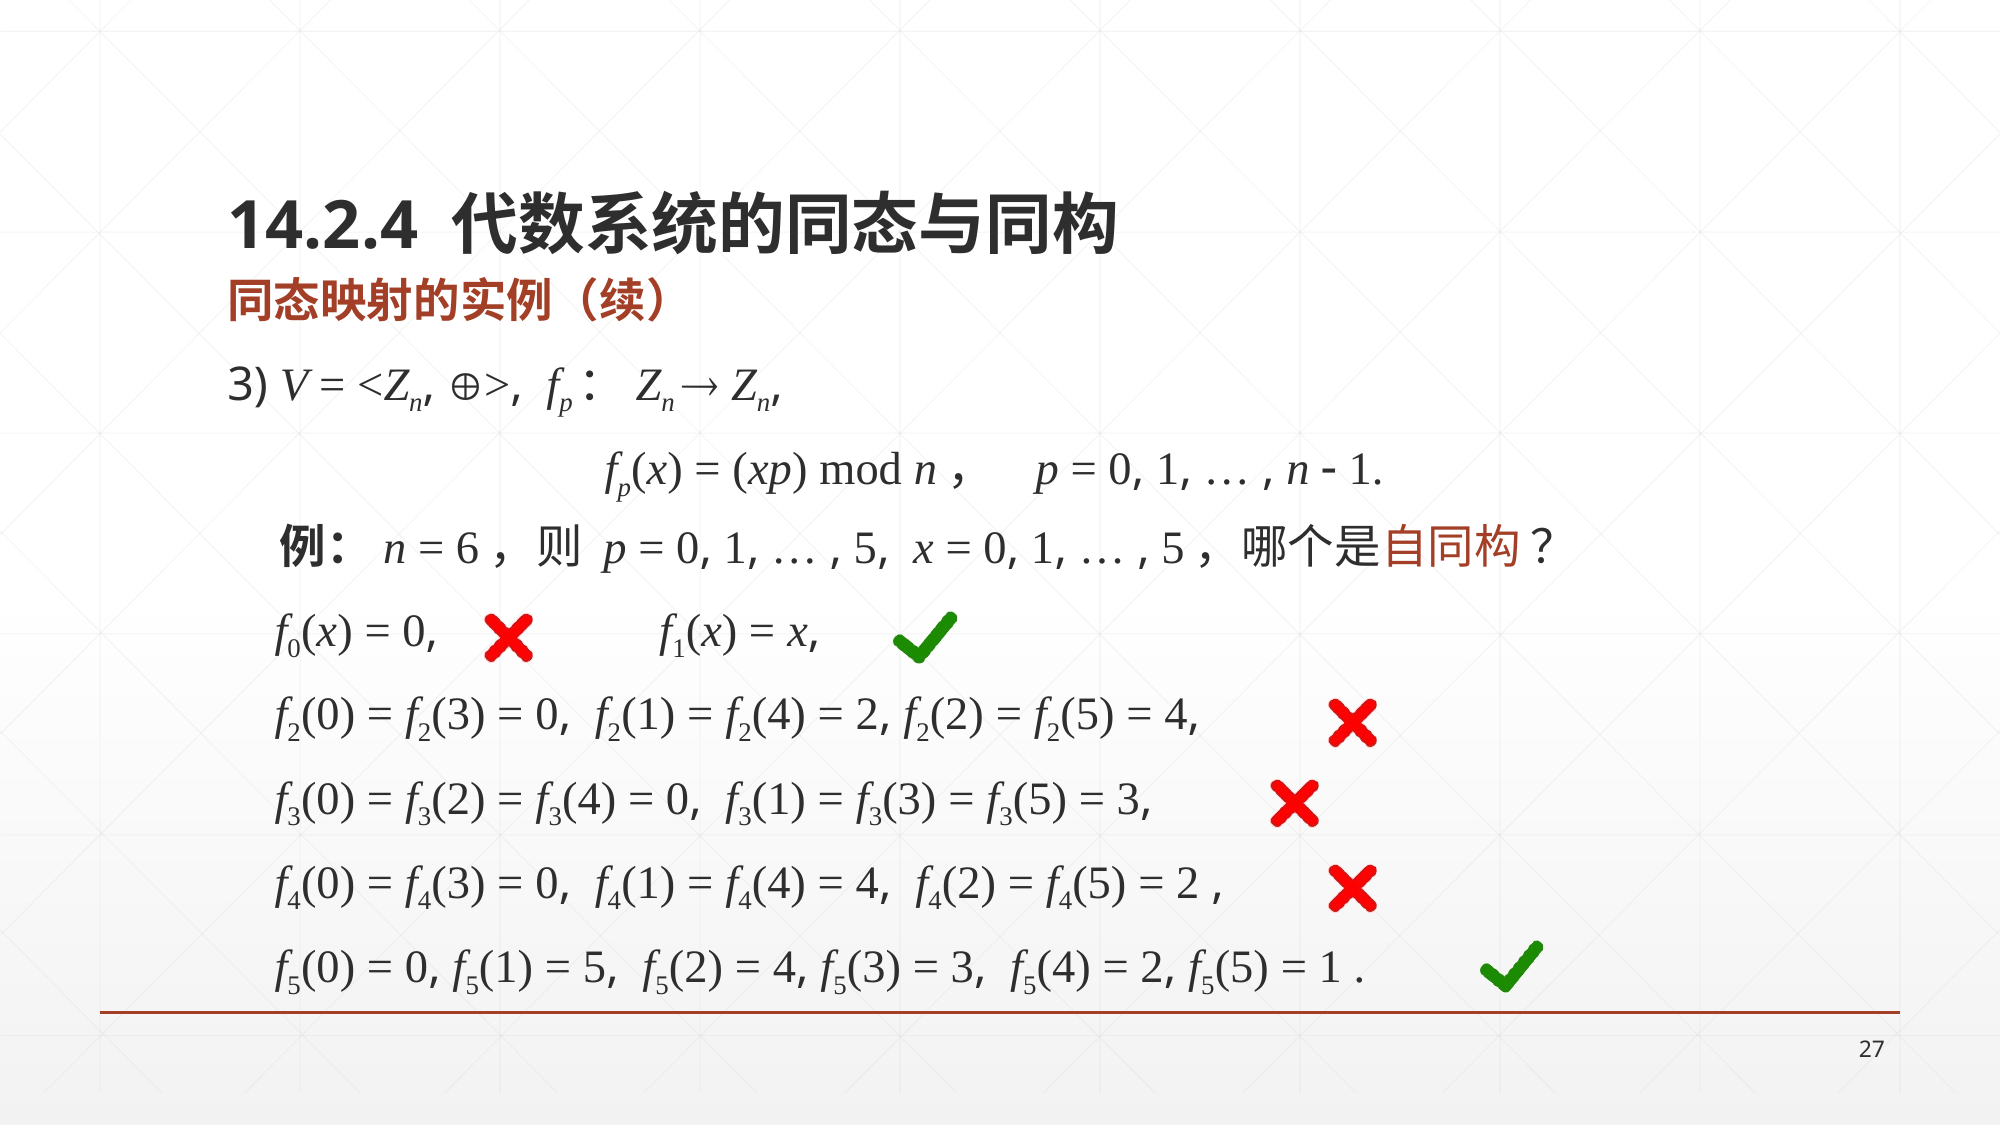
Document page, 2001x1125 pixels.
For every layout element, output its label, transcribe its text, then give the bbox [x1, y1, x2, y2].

text_box 27 [1749, 1031, 1901, 1069]
picture [1328, 695, 1377, 749]
text_box 14.2.4 代数系统的同态与同构 [212, 82, 1788, 271]
list 同态映射的实例（续） 3) V = <Zn, >, fp：Zn  Zn, fp(x) = (xp) mod n， p = 0, 1, … , n  1. 例：n = 6，则 p = 0, 1, … , 5, x = 0, 1, … , 5，哪个是自同构 ？ f0(x) = 0, f1(x) = x, f2(0) = f2(3) = 0, f2(1) = f2(4) = 2, f2(2) = f2(5) = 4, f3(0) = f3(2) = f3(4) = 0, f3(1) = f3(3) = f3(5) = 3, f4(0) = f4(3) = 0, f4(1) = f4(4) = 4, f4(2) = f4(5) = 2 , f5(0) = 0, f5(1) = 5, f5(2) = 4, f5(3) = 3, f5(4) = 2, f5(5) = 1 . [212, 271, 1788, 1006]
picture [1270, 776, 1319, 830]
picture [1479, 939, 1545, 993]
picture [484, 610, 533, 664]
picture [1328, 861, 1377, 915]
picture [892, 610, 958, 664]
